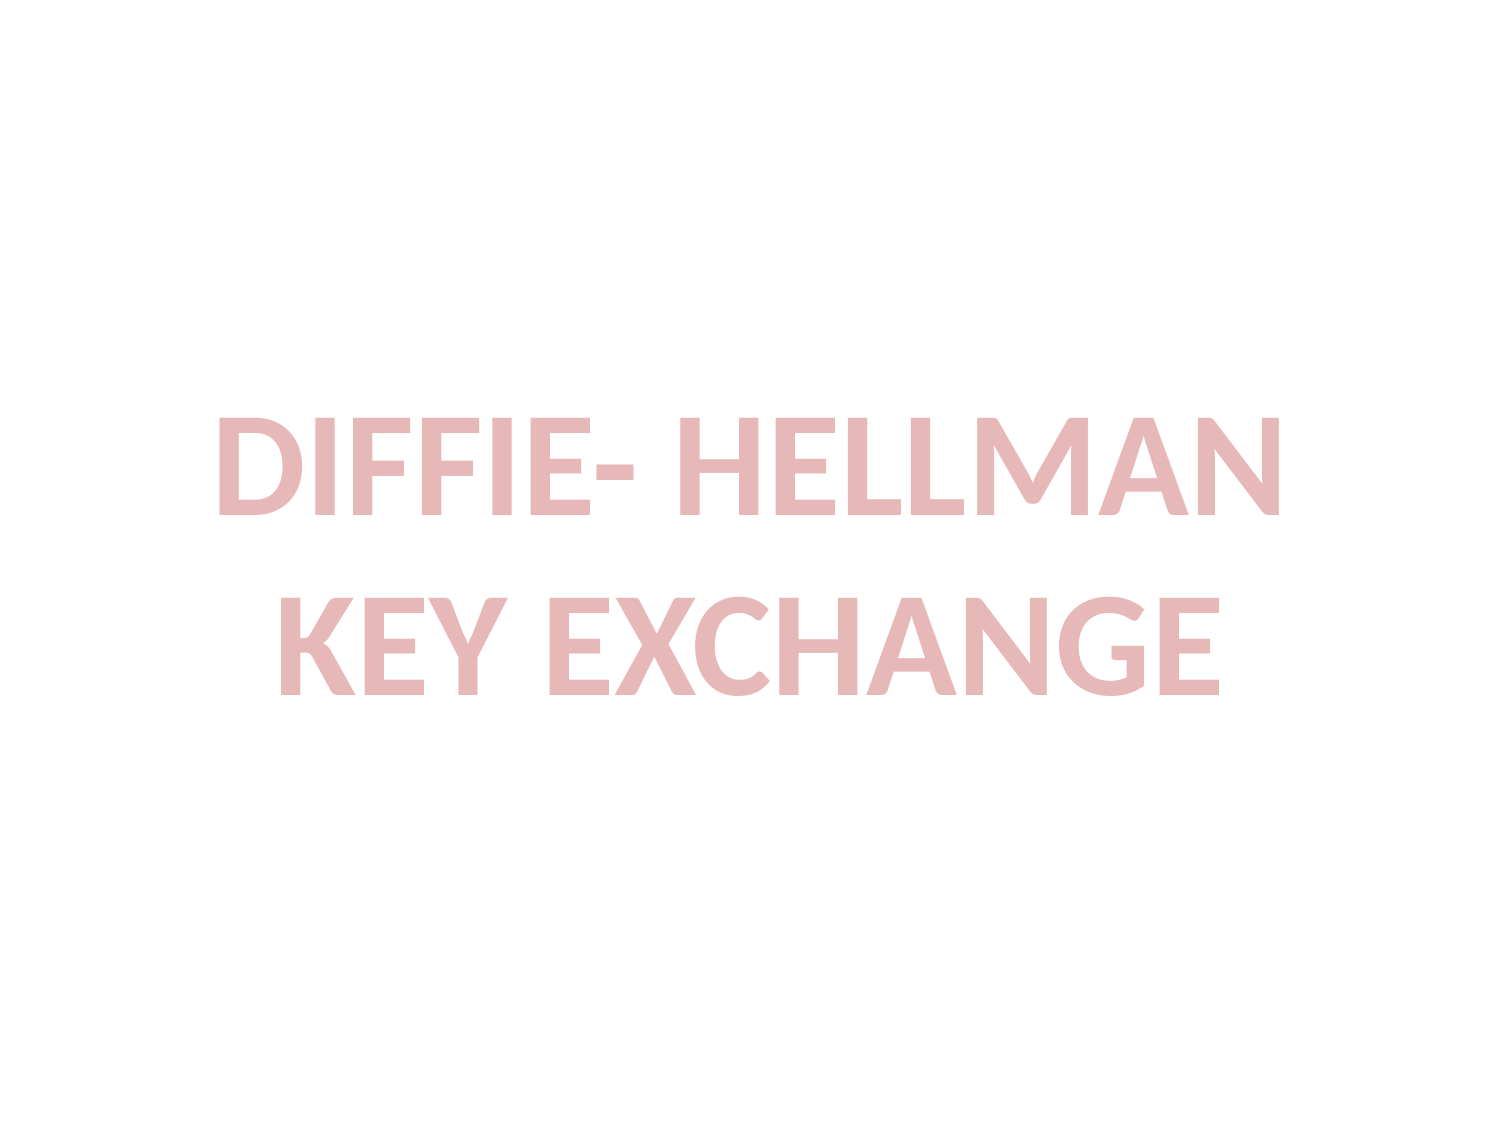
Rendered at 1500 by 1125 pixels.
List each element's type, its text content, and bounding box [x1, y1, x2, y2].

title DIFFIE- HELLMAN KEY EXCHANGE [75, 149, 1425, 1050]
